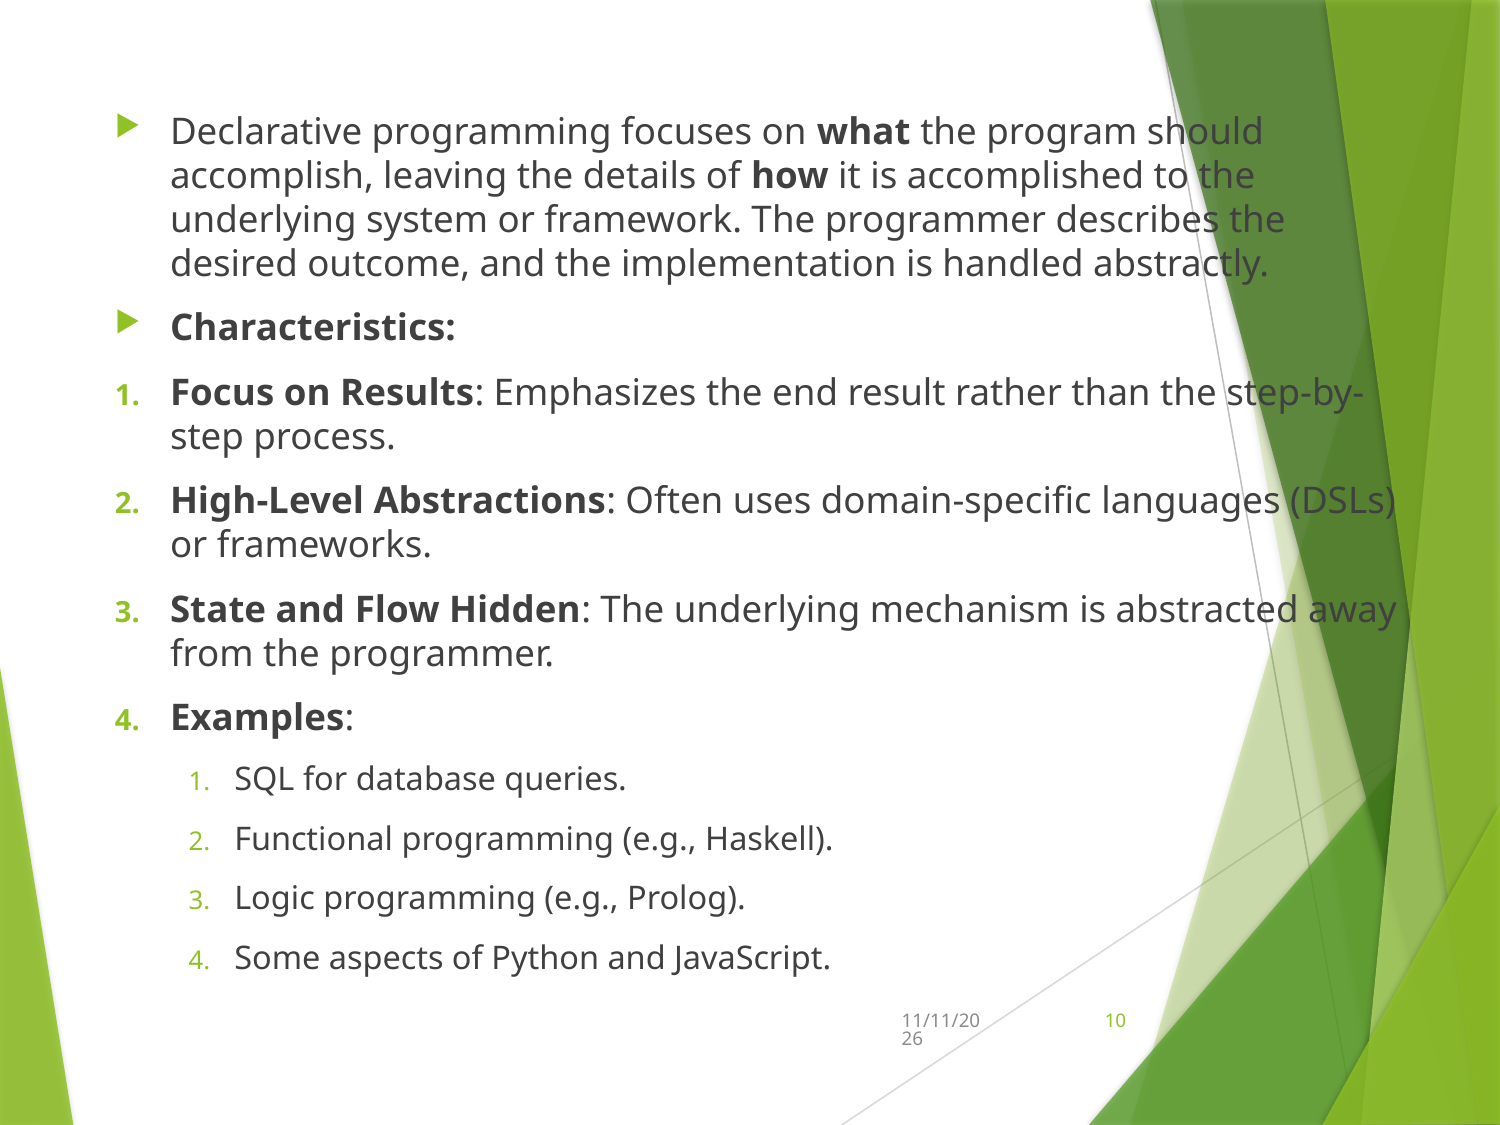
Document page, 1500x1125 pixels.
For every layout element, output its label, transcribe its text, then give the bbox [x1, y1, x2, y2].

slide_number 10 [1057, 991, 1142, 1051]
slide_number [886, 991, 999, 1051]
list Declarative programming focuses on what the program should accomplish, leaving the details of how it is accomplished to the underlying system or framework. The programmer describes the desired outcome, and the implementation is handled abstractly. Characteristics: Focus on Results: Emphasizes the end result rather than the step-by-step process. High-Level Abstractions: Often uses domain-specific languages (DSLs) or frameworks. State and Flow Hidden: The underlying mechanism is abstracted away from the programmer. Examples: SQL for database queries. Functional programming (e.g., Haskell). Logic programming (e.g., Prolog). Some aspects of Python and JavaScript. [99, 99, 1425, 991]
